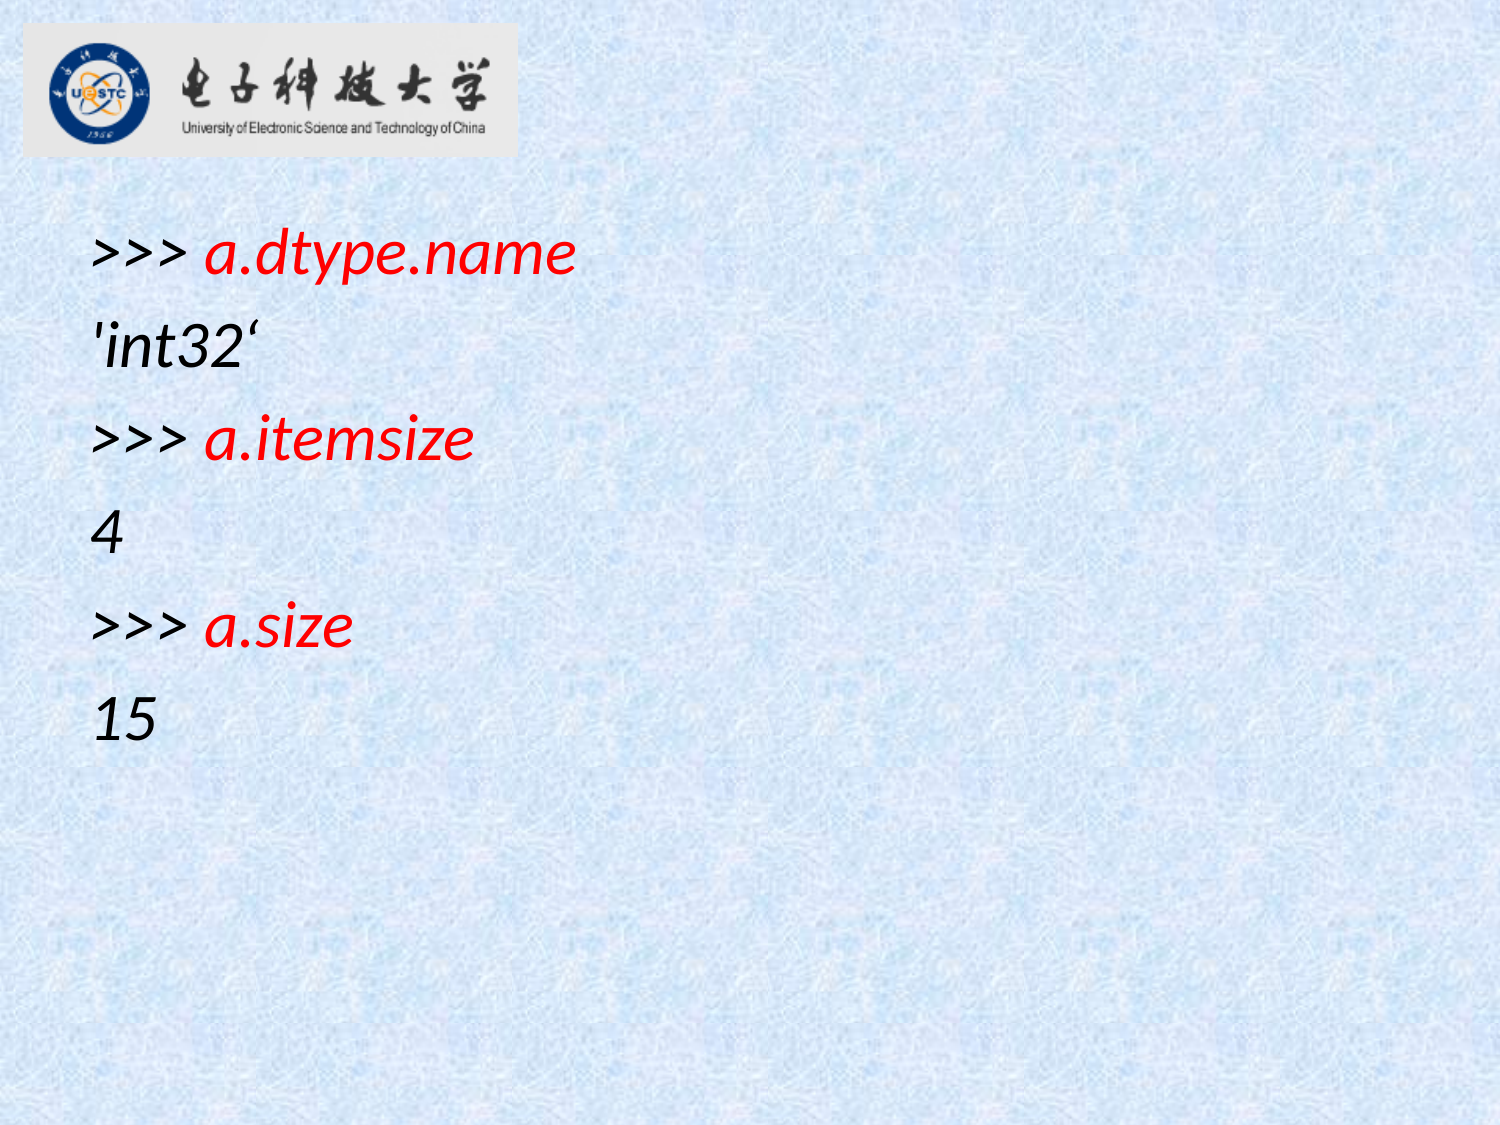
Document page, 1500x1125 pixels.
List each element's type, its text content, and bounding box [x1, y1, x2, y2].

picture [0, 0, 1500, 1125]
list >>> a.dtype.name 'int32‘ >>> a.itemsize 4 >>> a.size 15 [75, 200, 1450, 1084]
